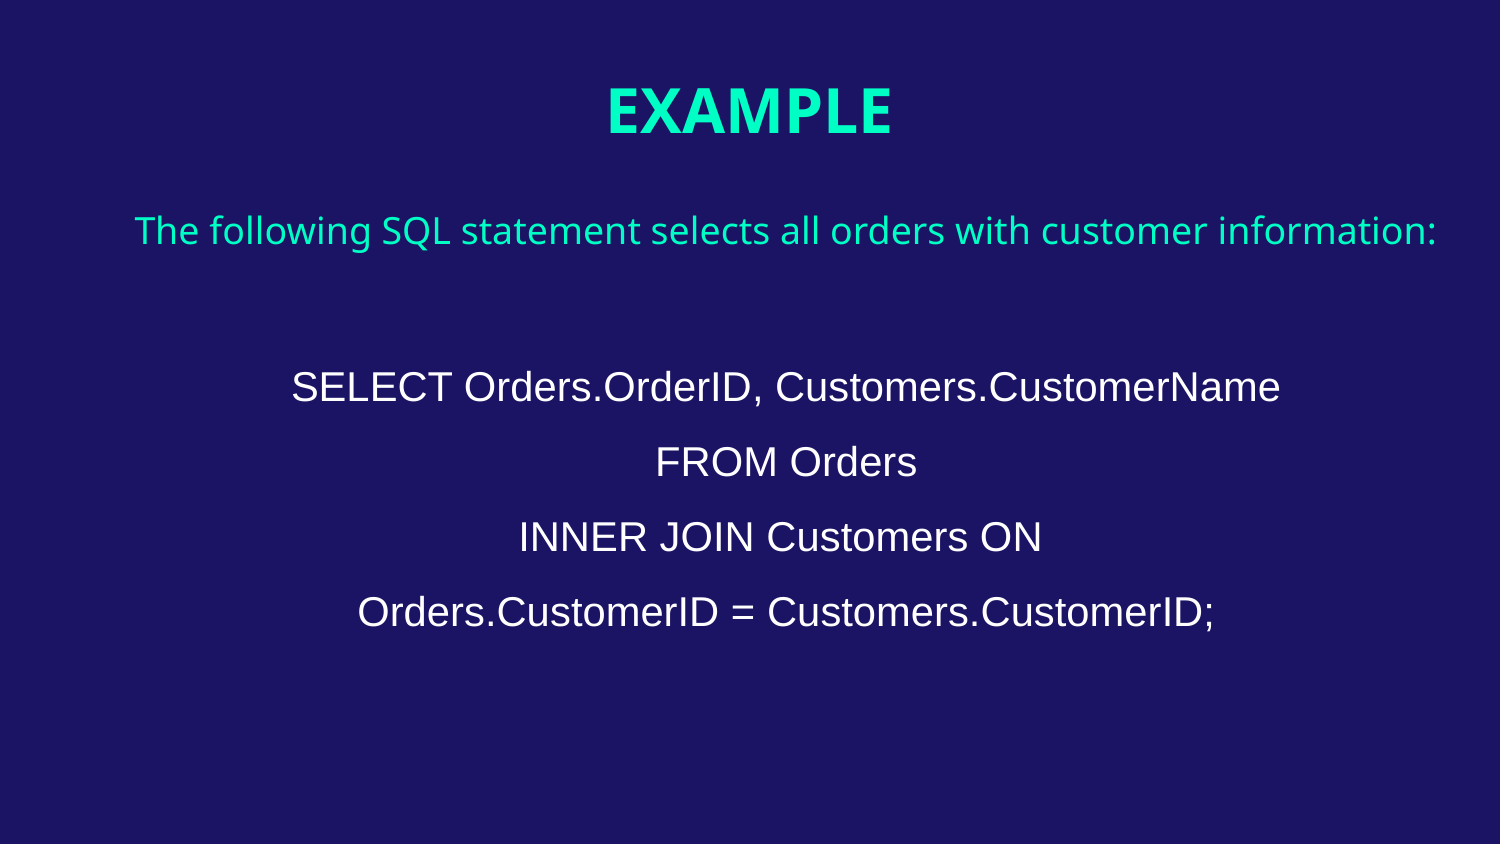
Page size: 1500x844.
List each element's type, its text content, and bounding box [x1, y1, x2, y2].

title EXAMPLE [209, 56, 1291, 166]
text_box The following SQL statement selects all orders with customer information: [92, 191, 1481, 302]
text_box SELECT Orders.OrderID, Customers.CustomerName FROM Orders INNER JOIN Customers ON Orders.CustomerID = Customers.CustomerID; [151, 326, 1422, 677]
